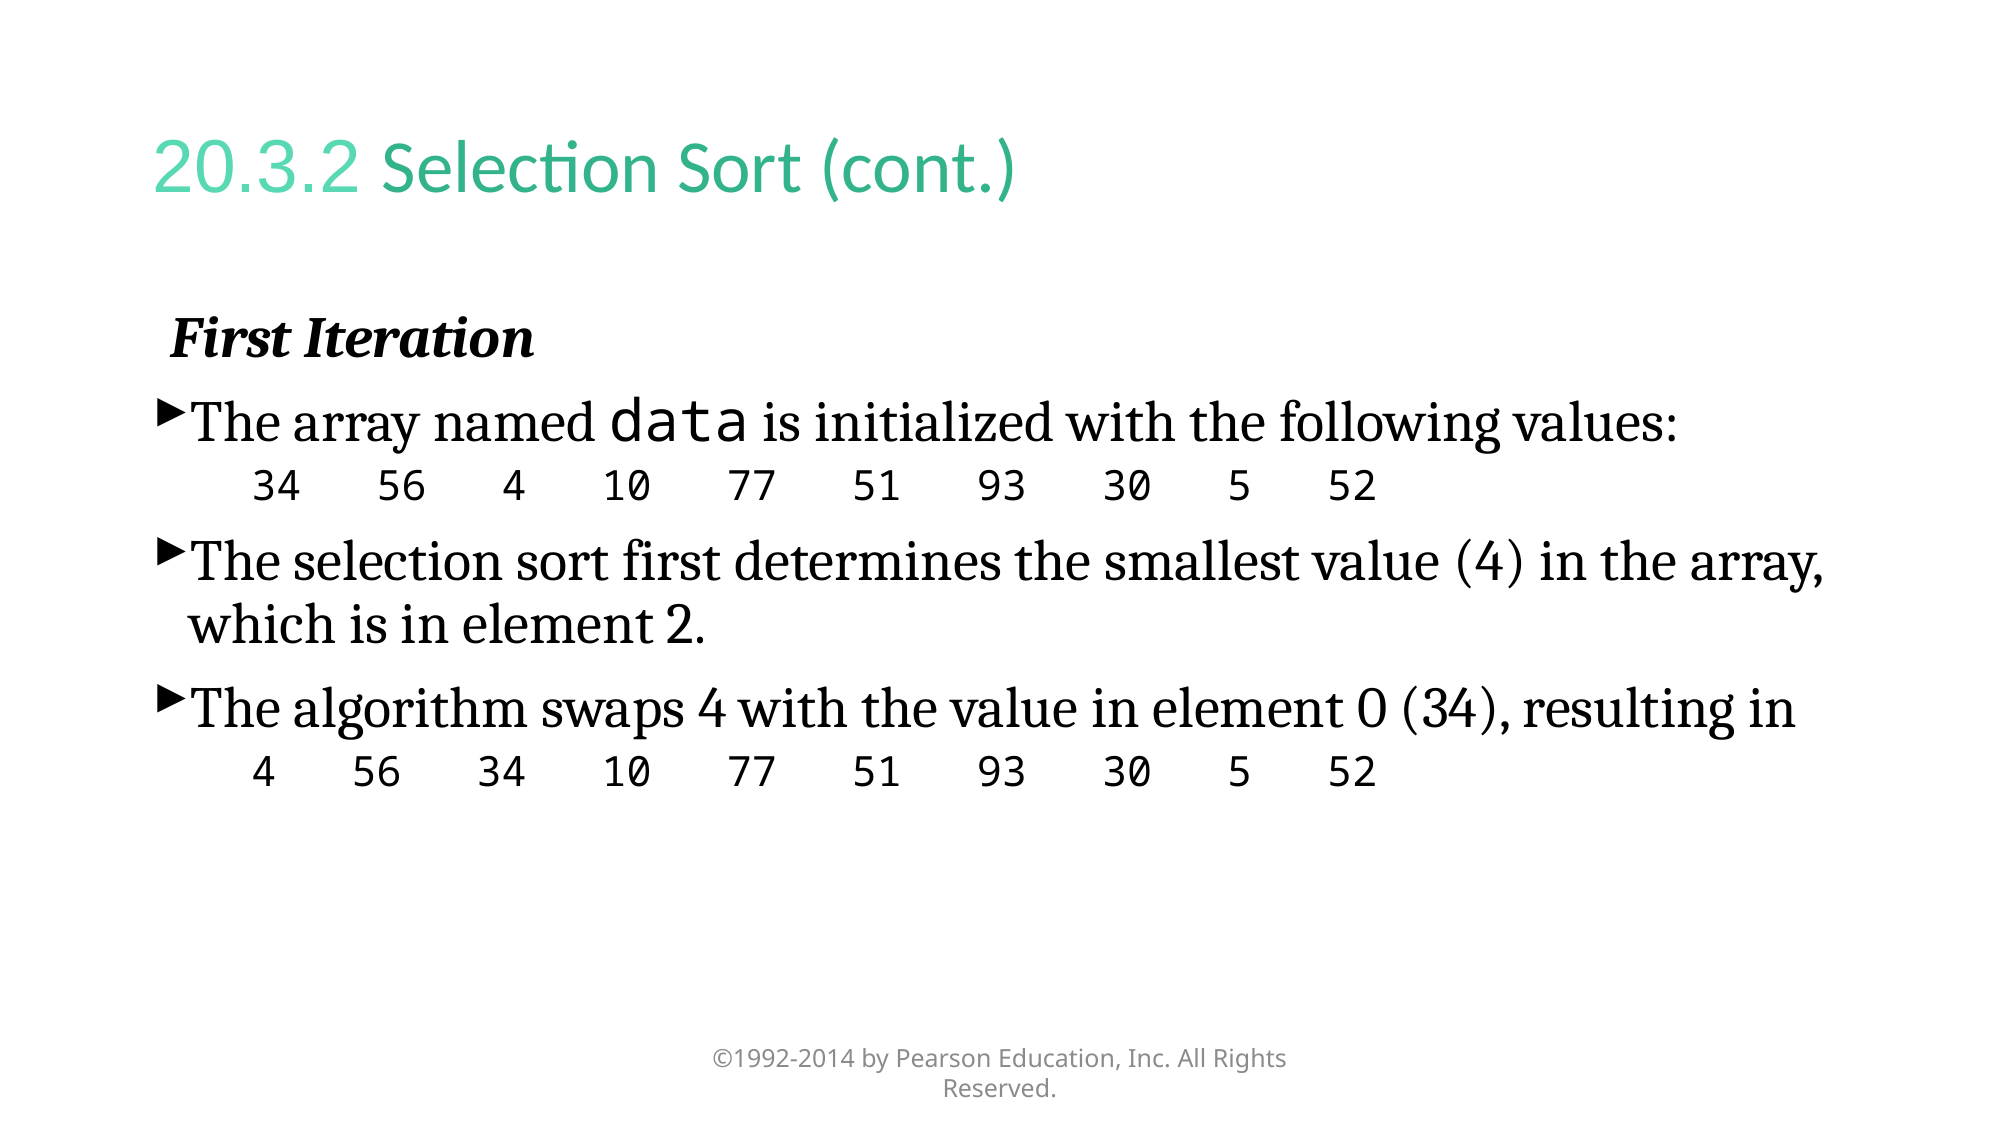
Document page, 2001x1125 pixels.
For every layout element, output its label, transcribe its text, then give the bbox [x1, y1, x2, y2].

footer ©1992-2014 by Pearson Education, Inc. All Rights Reserved. [662, 1042, 1338, 1103]
title 20.3.2 Selection Sort (cont.) [137, 59, 1863, 278]
list First Iteration The array named data is initialized with the following values: 34 56 4 10 77 51 93 30 5 52 The selection sort first determines the smallest value (4) in the array, which is in element 2. The algorithm swaps 4 with the value in element 0 (34), resulting in 4 56 34 10 77 51 93 30 5 52 [137, 299, 1863, 1014]
